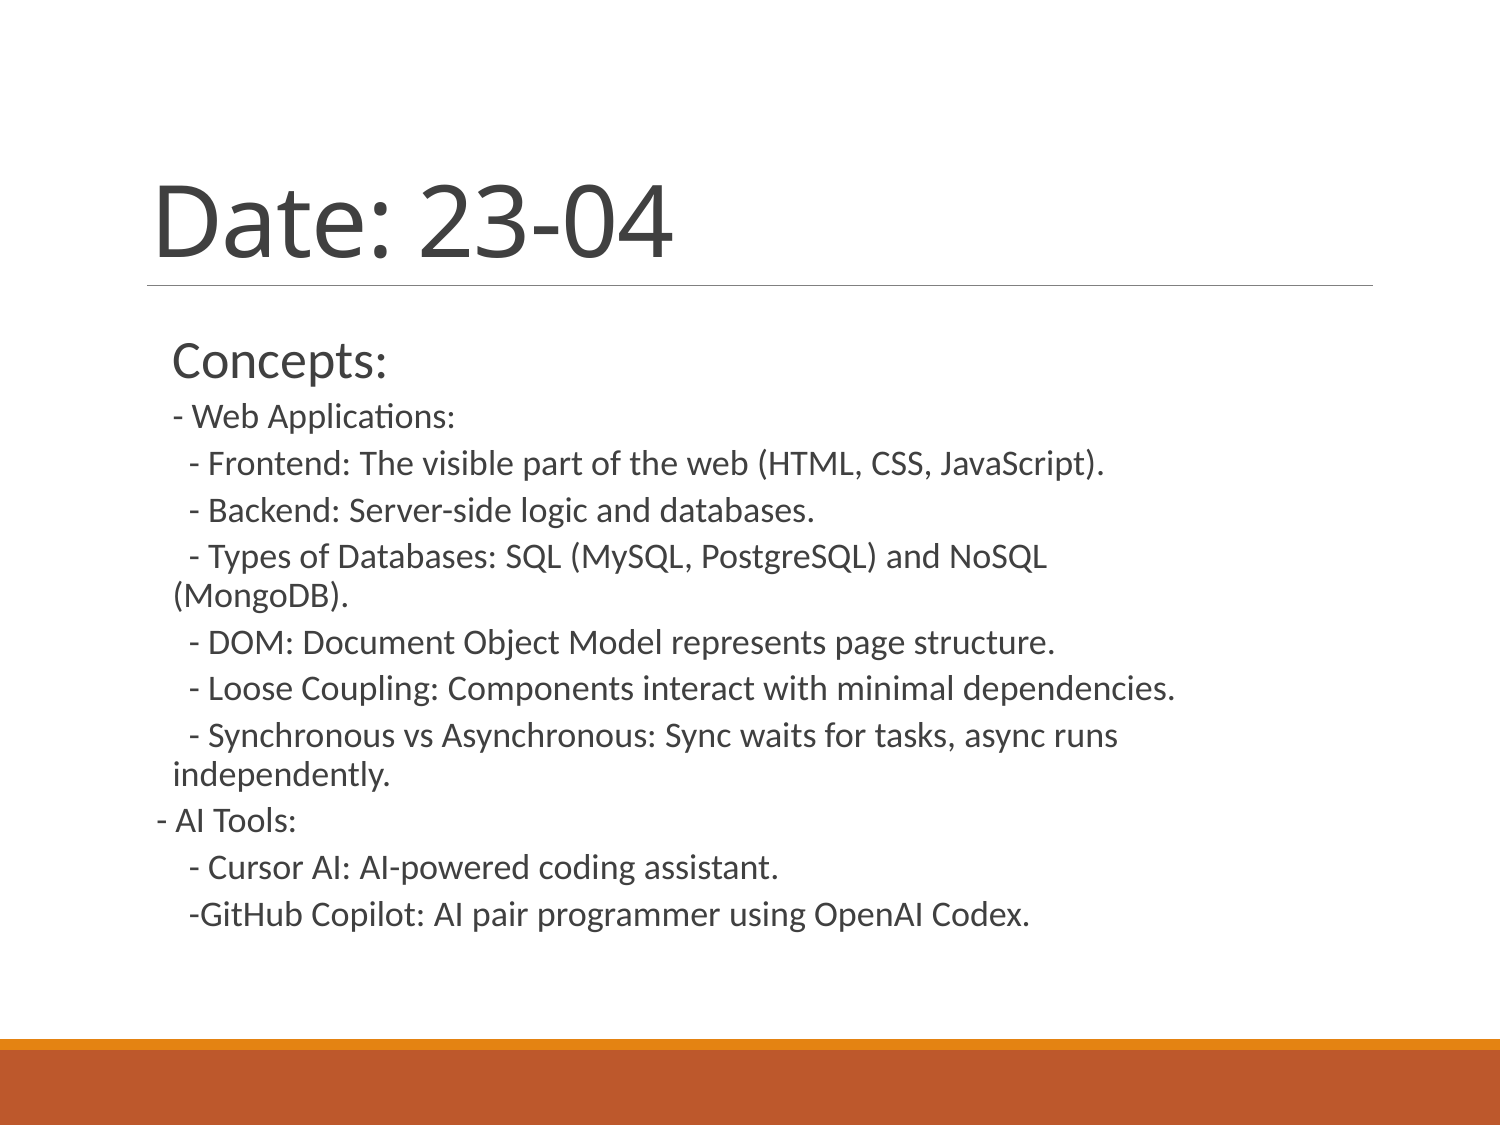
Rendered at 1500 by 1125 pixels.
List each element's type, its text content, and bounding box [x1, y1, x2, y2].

list Concepts: - Web Applications: - Frontend: The visible part of the web (HTML, CSS, JavaScript). - Backend: Server-side logic and databases. - Types of Databases: SQL (MySQL, PostgreSQL) and NoSQL (MongoDB). - DOM: Document Object Model represents page structure. - Loose Coupling: Components interact with minimal dependencies. - Synchronous vs Asynchronous: Sync waits for tasks, async runs independently. - AI Tools: - Cursor AI: AI-powered coding assistant. -GitHub Copilot: AI pair programmer using OpenAI Codex. [156, 324, 1198, 988]
title Date: 23-04 [135, 47, 1373, 285]
